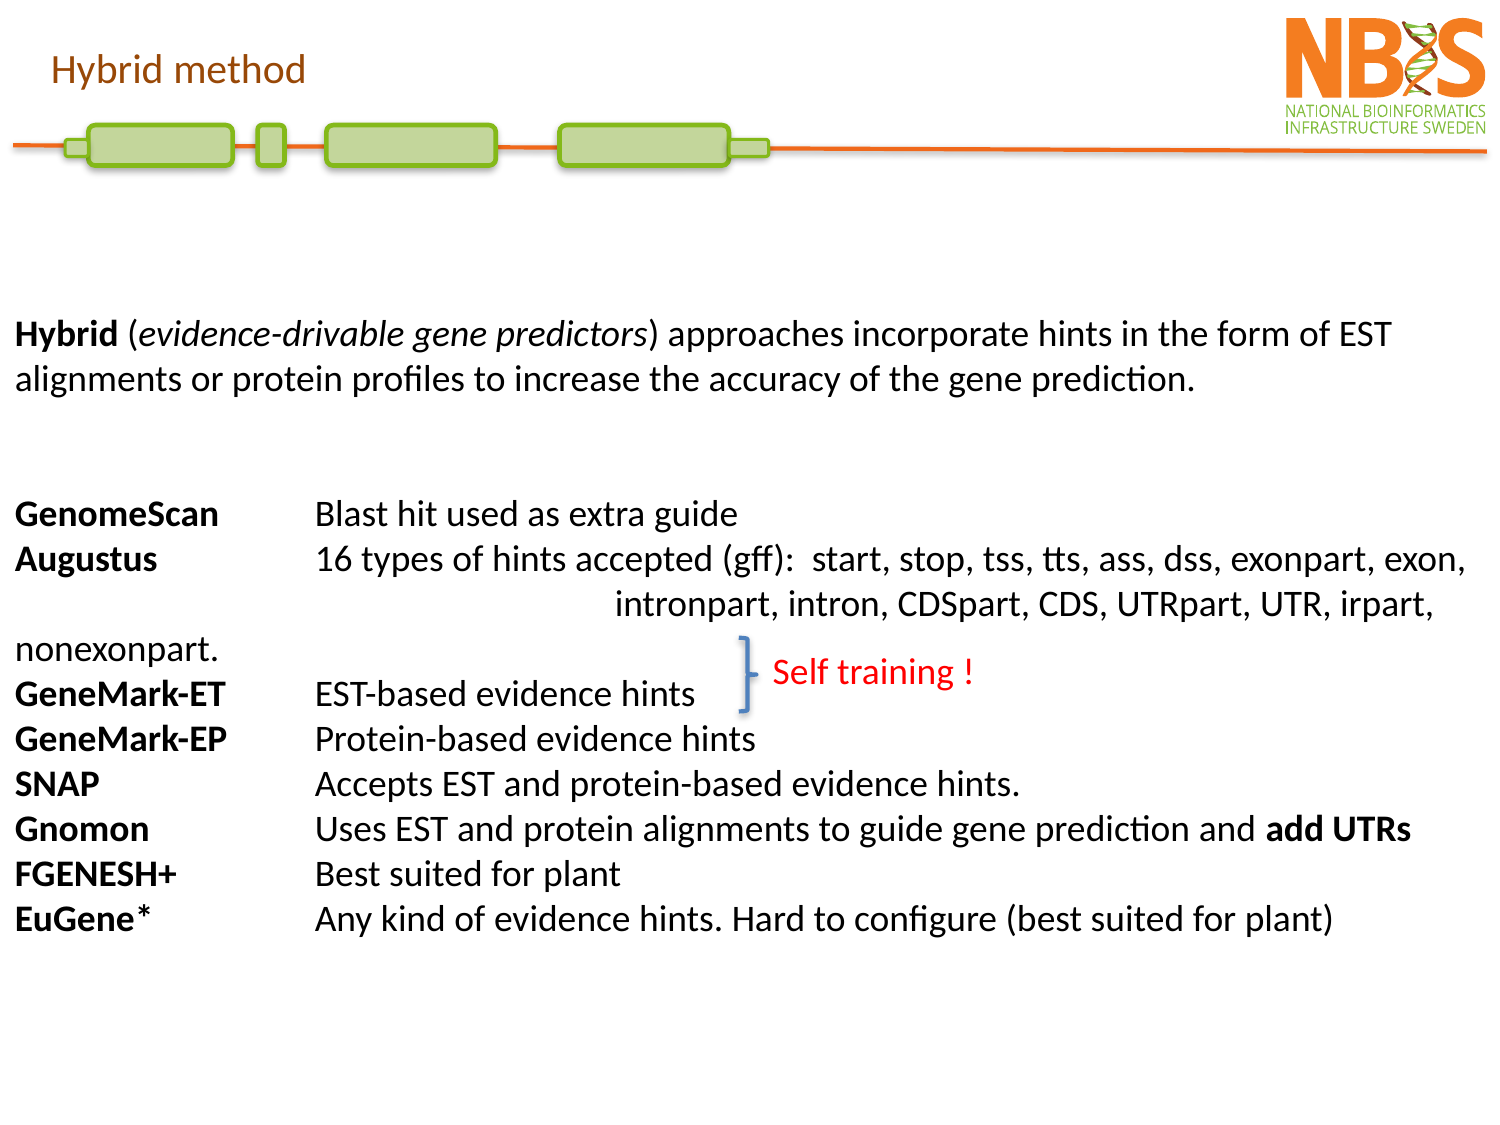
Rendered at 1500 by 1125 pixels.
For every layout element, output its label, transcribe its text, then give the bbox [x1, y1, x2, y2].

text_box Hybrid method [36, 34, 323, 100]
text_box Hybrid (evidence-drivable gene predictors) approaches incorporate hints in the form of EST alignments or protein profiles to increase the accuracy of the gene prediction. GenomeScan Blast hit used as extra guide Augustus 16 types of hints accepted (gff): start, stop, tss, tts, ass, dss, exonpart, exon, intronpart, intron, CDSpart, CDS, UTRpart, UTR, irpart, nonexonpart. GeneMark-ET EST-based evidence hints GeneMark-EP Protein-based evidence hints SNAP Accepts EST and protein-based evidence hints. Gnomon Uses EST and protein alignments to guide gene prediction and add UTRs FGENESH+ Best suited for plant EuGene* Any kind of evidence hints. Hard to configure (best suited for plant) [0, 256, 1500, 947]
text_box [738, 635, 758, 714]
text_box Self training ! [758, 639, 991, 700]
